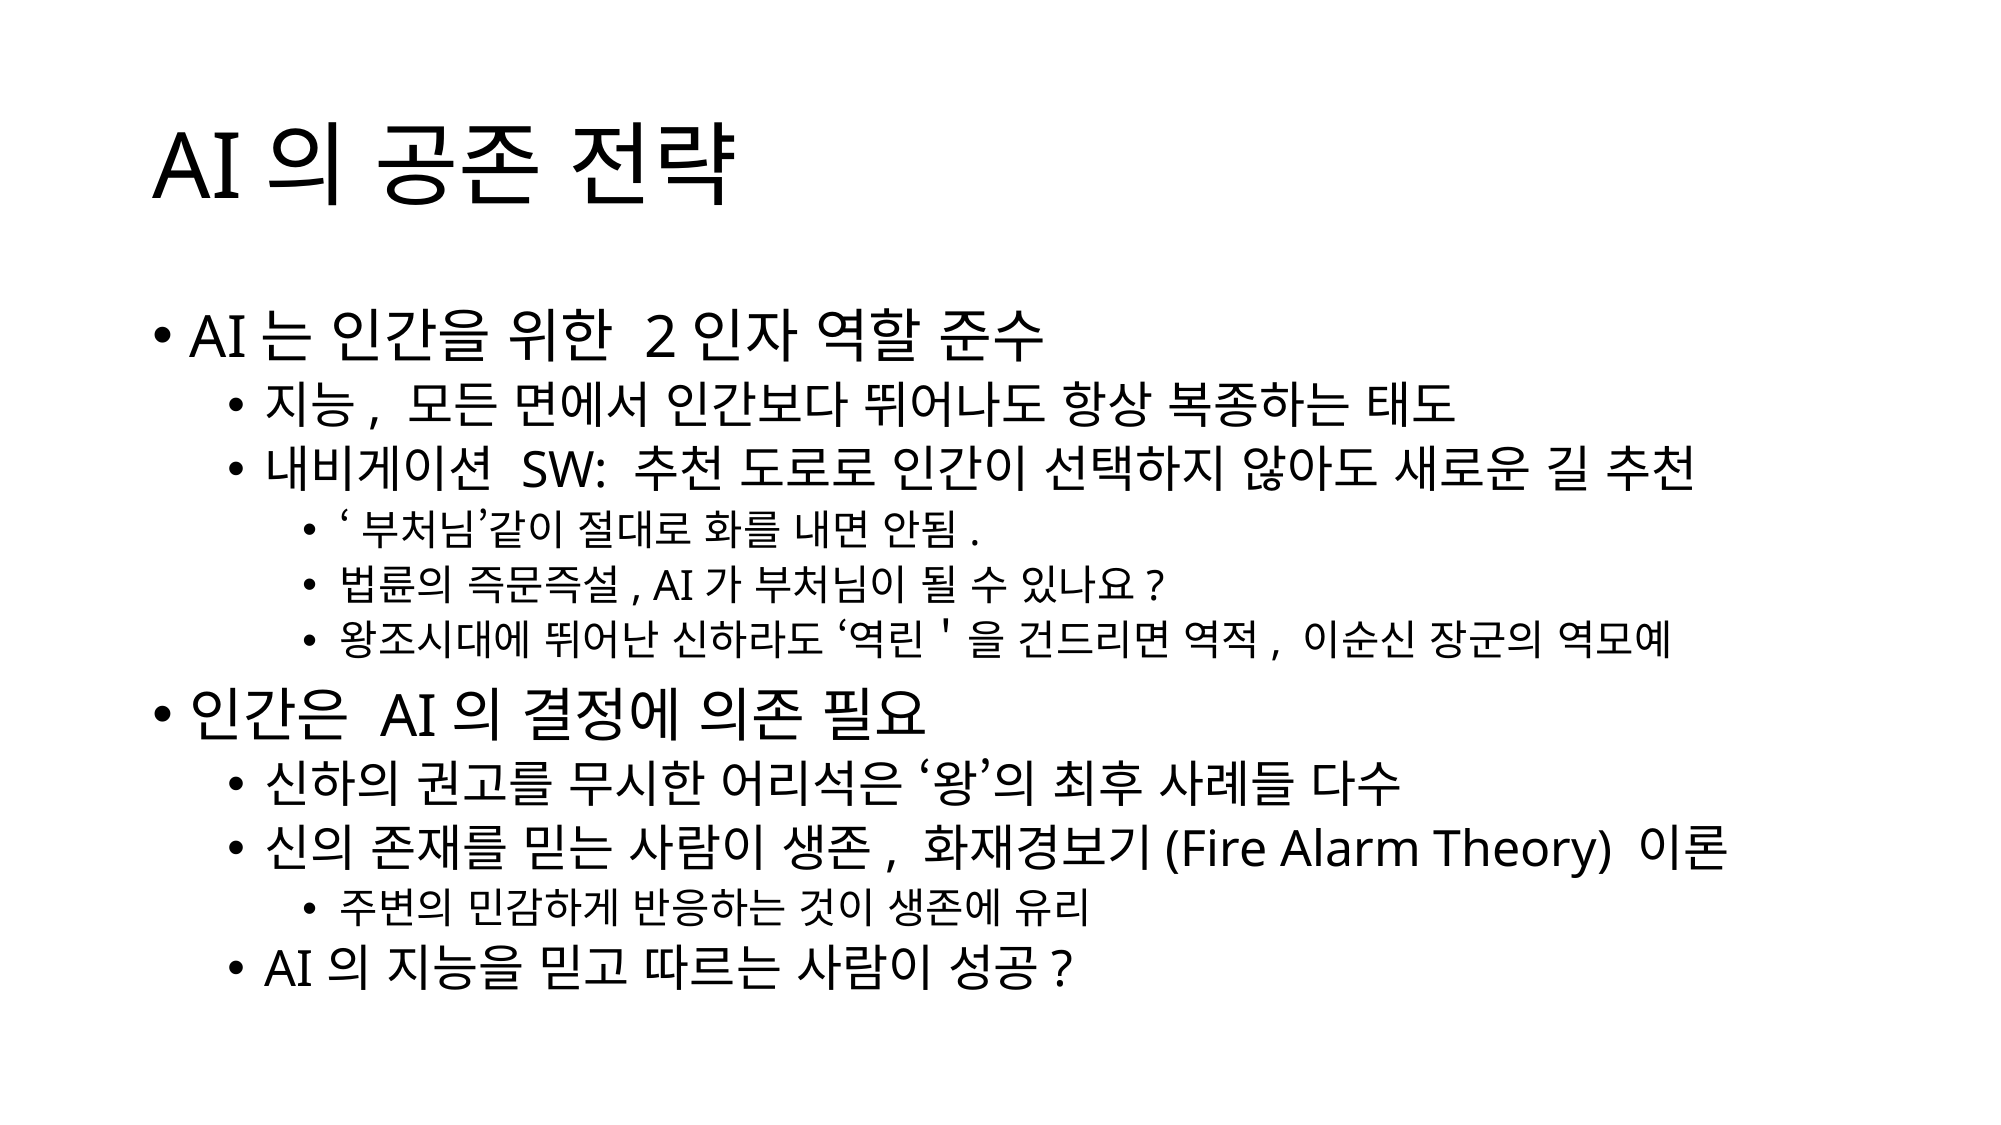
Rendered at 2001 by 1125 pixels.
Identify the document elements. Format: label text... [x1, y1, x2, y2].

list AI는 인간을 위한 2인자 역할 준수 지능, 모든 면에서 인간보다 뛰어나도 항상 복종하는 태도 내비게이션 SW: 추천 도로로 인간이 선택하지 않아도 새로운 길 추천 ‘부처님’같이 절대로 화를 내면 안됨. 법륜의 즉문즉설, AI가 부처님이 될 수 있나요? 왕조시대에 뛰어난 신하라도 ‘역린＇을 건드리면 역적, 이순신 장군의 역모예 인간은 AI의 결정에 의존 필요 신하의 권고를 무시한 어리석은 ‘왕’의 최후 사례들 다수 신의 존재를 믿는 사람이 생존, 화재경보기(Fire Alarm Theory) 이론 주변의 민감하게 반응하는 것이 생존에 유리 AI의 지능을 믿고 따르는 사람이 성공? [137, 299, 1863, 1014]
title AI의 공존 전략 [137, 59, 1863, 278]
